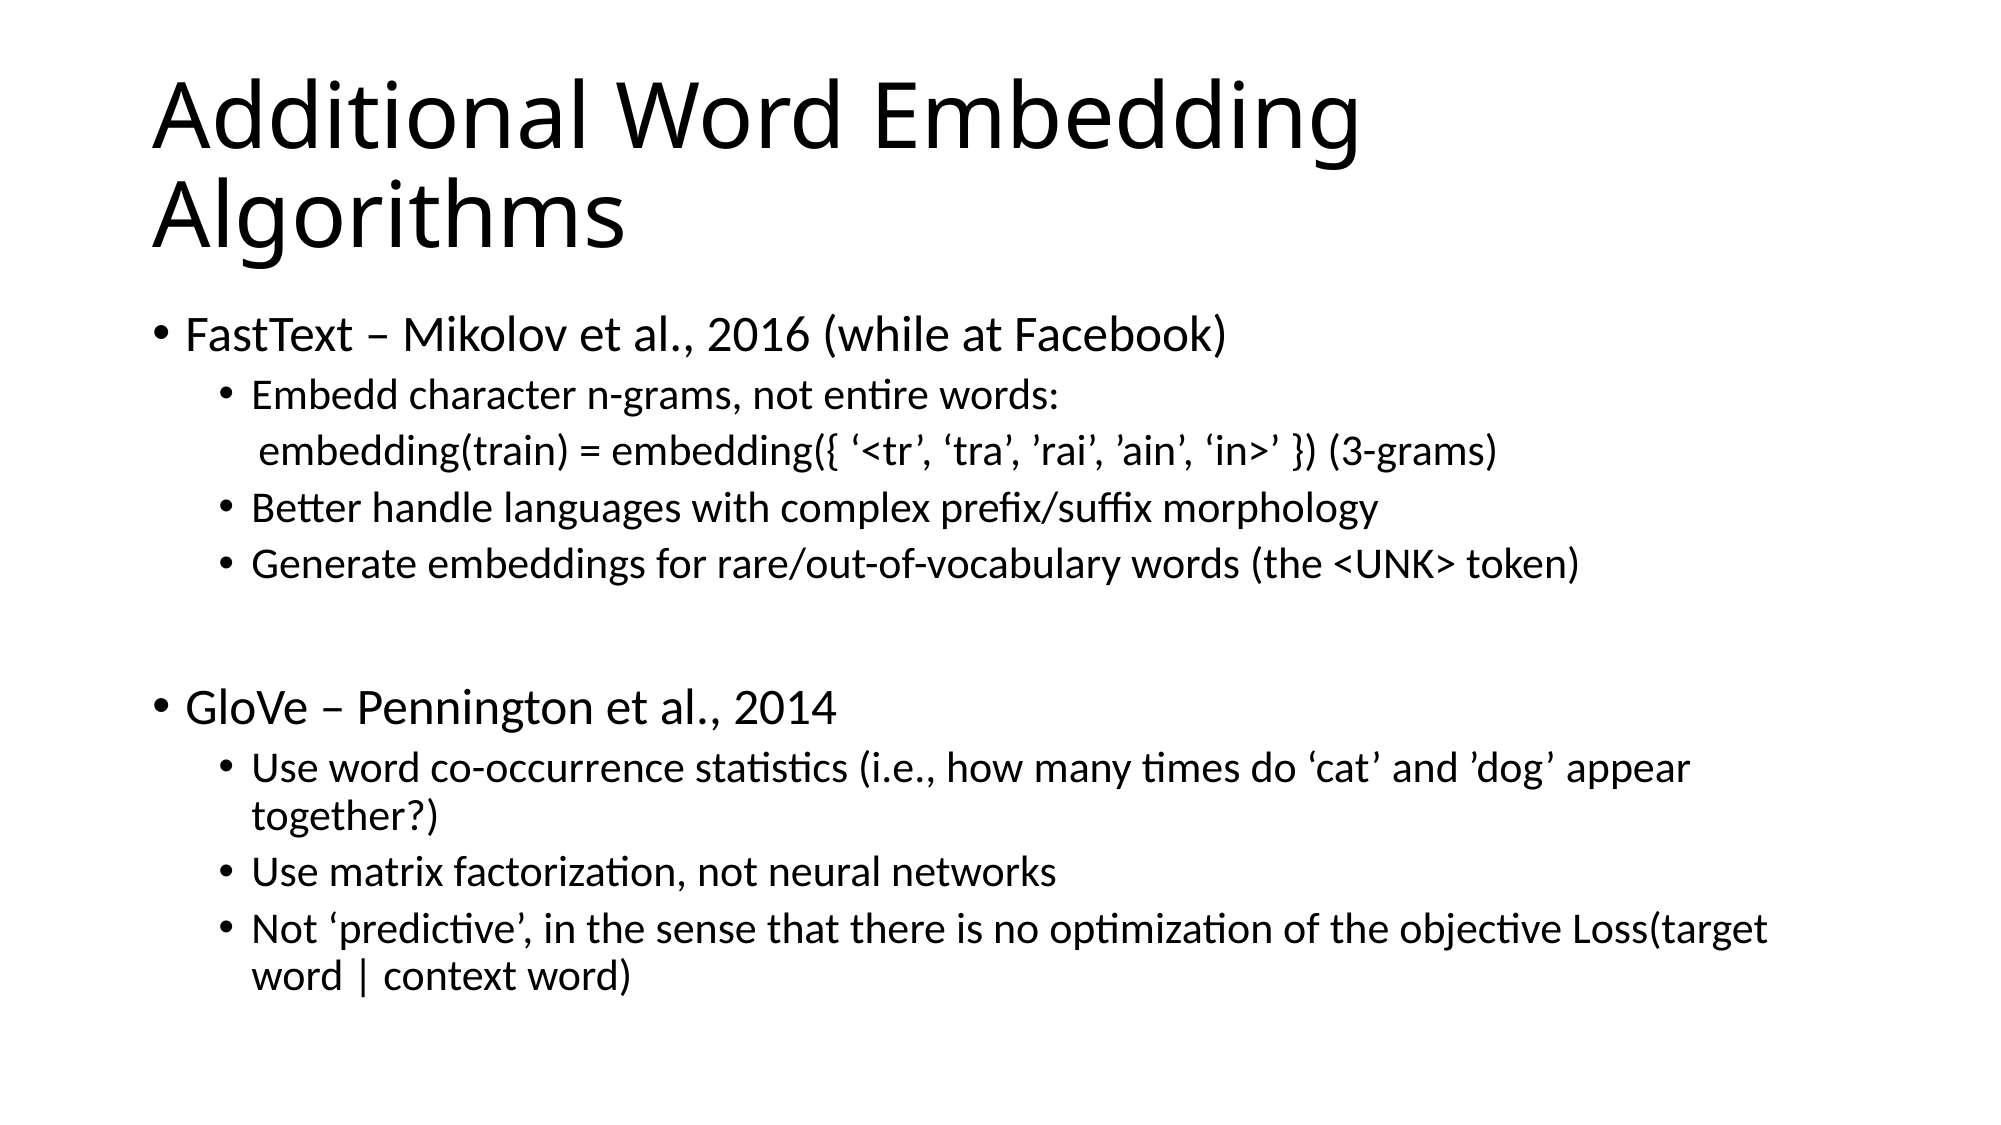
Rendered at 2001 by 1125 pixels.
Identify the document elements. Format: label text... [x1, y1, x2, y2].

title Additional Word Embedding Algorithms [137, 59, 1863, 278]
list FastText – Mikolov et al., 2016 (while at Facebook) Embedd character n-grams, not entire words: embedding(train) = embedding({ ‘<tr’, ‘tra’, ’rai’, ’ain’, ‘in>’ }) (3-grams) Better handle languages with complex prefix/suffix morphology Generate embeddings for rare/out-of-vocabulary words (the <UNK> token) GloVe – Pennington et al., 2014 Use word co-occurrence statistics (i.e., how many times do ‘cat’ and ’dog’ appear together?) Use matrix factorization, not neural networks Not ‘predictive’, in the sense that there is no optimization of the objective Loss(target word | context word) [137, 299, 1863, 1014]
